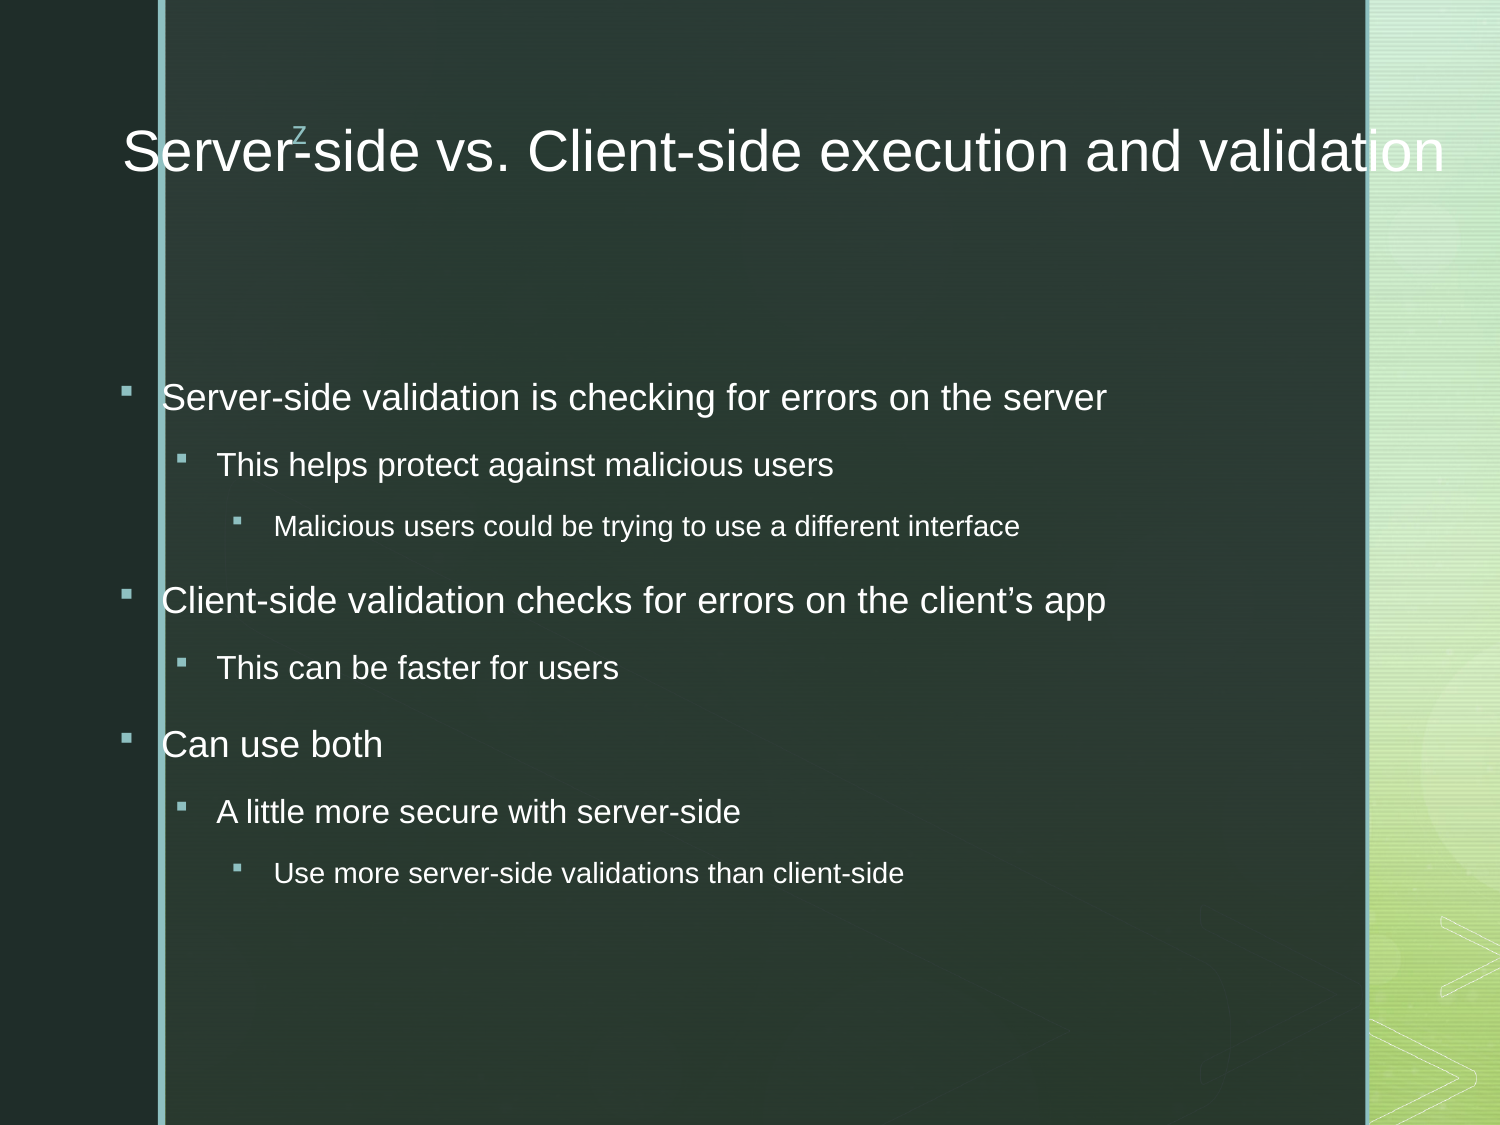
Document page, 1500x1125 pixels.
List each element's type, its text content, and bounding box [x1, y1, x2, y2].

list Server-side validation is checking for errors on the server This helps protect against malicious users Malicious users could be trying to use a different interface Client-side validation checks for errors on the client’s app This can be faster for users Can use both A little more secure with server-side Use more server-side validations than client-side [103, 286, 1463, 967]
picture [1370, 0, 1500, 1125]
title Server-side vs. Client-side execution and validation [103, 113, 1463, 241]
